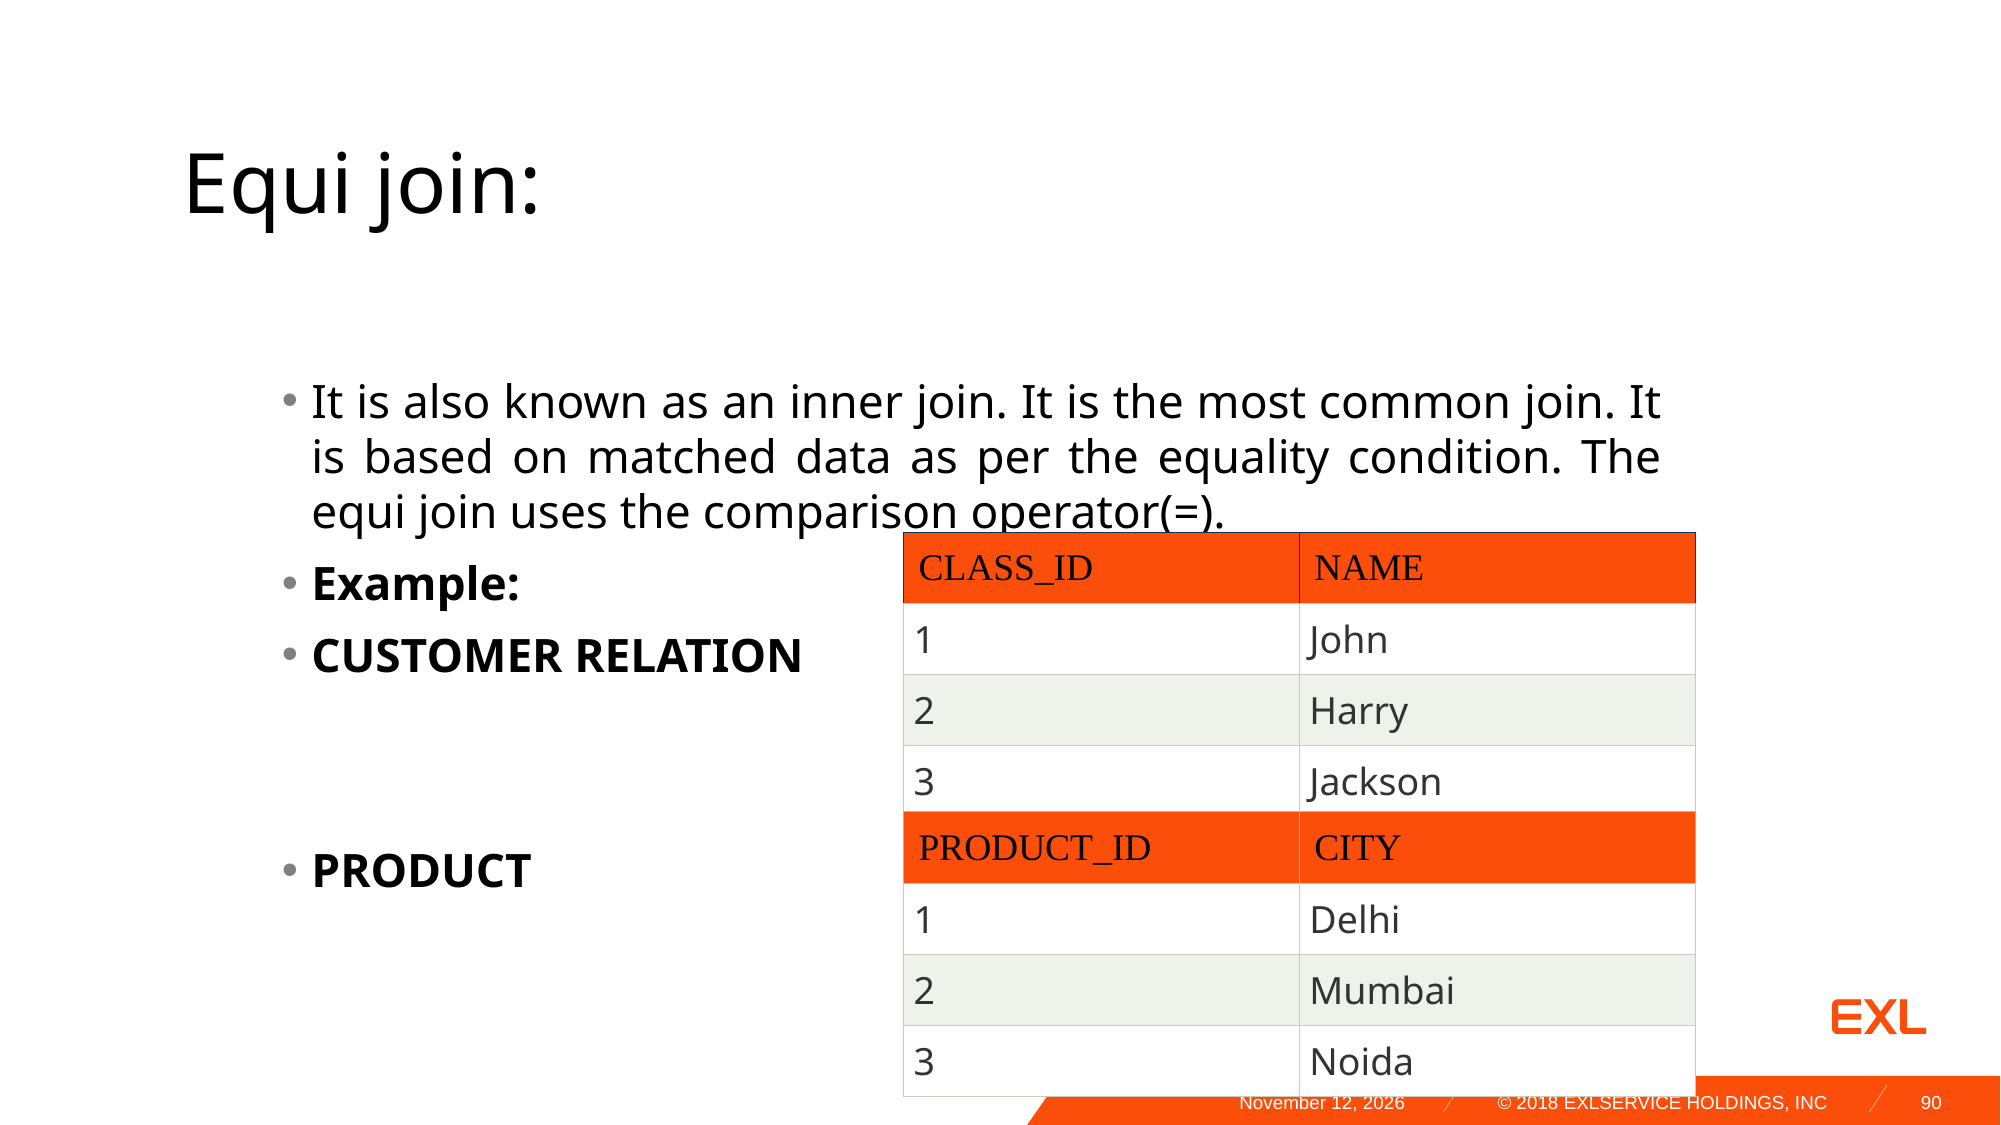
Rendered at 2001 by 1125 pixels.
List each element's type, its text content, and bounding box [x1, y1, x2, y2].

table_cell Mumbai [1300, 955, 1695, 1025]
table_header NAME [1300, 533, 1695, 603]
table_cell Jackson [1300, 746, 1695, 811]
table_cell Delhi [1300, 884, 1695, 954]
table_cell 3 [904, 746, 1299, 811]
table_cell 2 [904, 955, 1299, 1025]
table_cell 1 [904, 604, 1299, 674]
table_cell 1 [904, 884, 1299, 954]
table_cell 3 [904, 1026, 1299, 1096]
list It is also known as an inner join. It is the most common join. It is based on matched data as per the equality condition. The equi join uses the comparison operator(=). Example: CUSTOMER RELATION PRODUCT [281, 372, 1662, 992]
table_header CITY [1300, 812, 1695, 883]
picture [1797, 964, 1961, 1069]
table_cell 2 [904, 675, 1299, 745]
table_cell Harry [1300, 675, 1695, 745]
table_cell Noida [1300, 1026, 1695, 1096]
table_cell John [1300, 604, 1695, 674]
table_header CLASS_ID [904, 533, 1299, 603]
table_header PRODUCT_ID [904, 812, 1299, 883]
title Equi join: [183, 90, 1851, 284]
